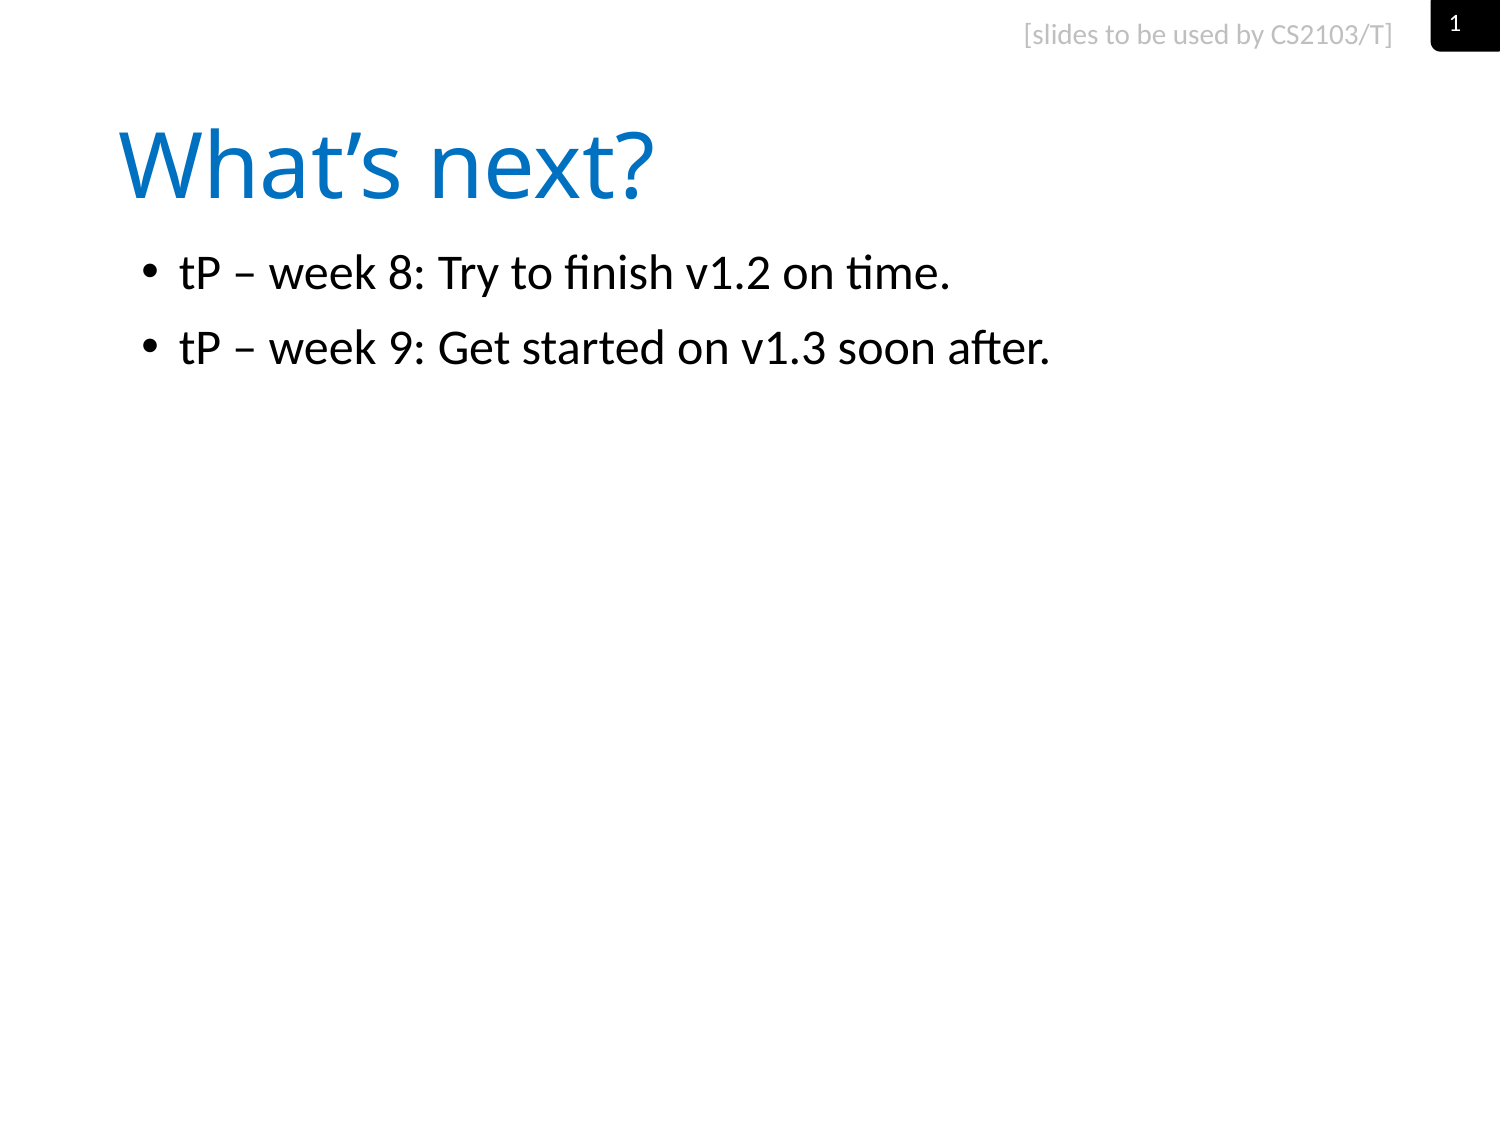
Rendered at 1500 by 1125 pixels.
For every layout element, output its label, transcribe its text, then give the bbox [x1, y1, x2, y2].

slide_number 1 [1430, 0, 1500, 52]
list tP – week 8: Try to finish v1.2 on time. tP – week 9: Get started on v1.3 soon after. [126, 239, 1452, 706]
title What’s next? [103, 59, 1397, 278]
